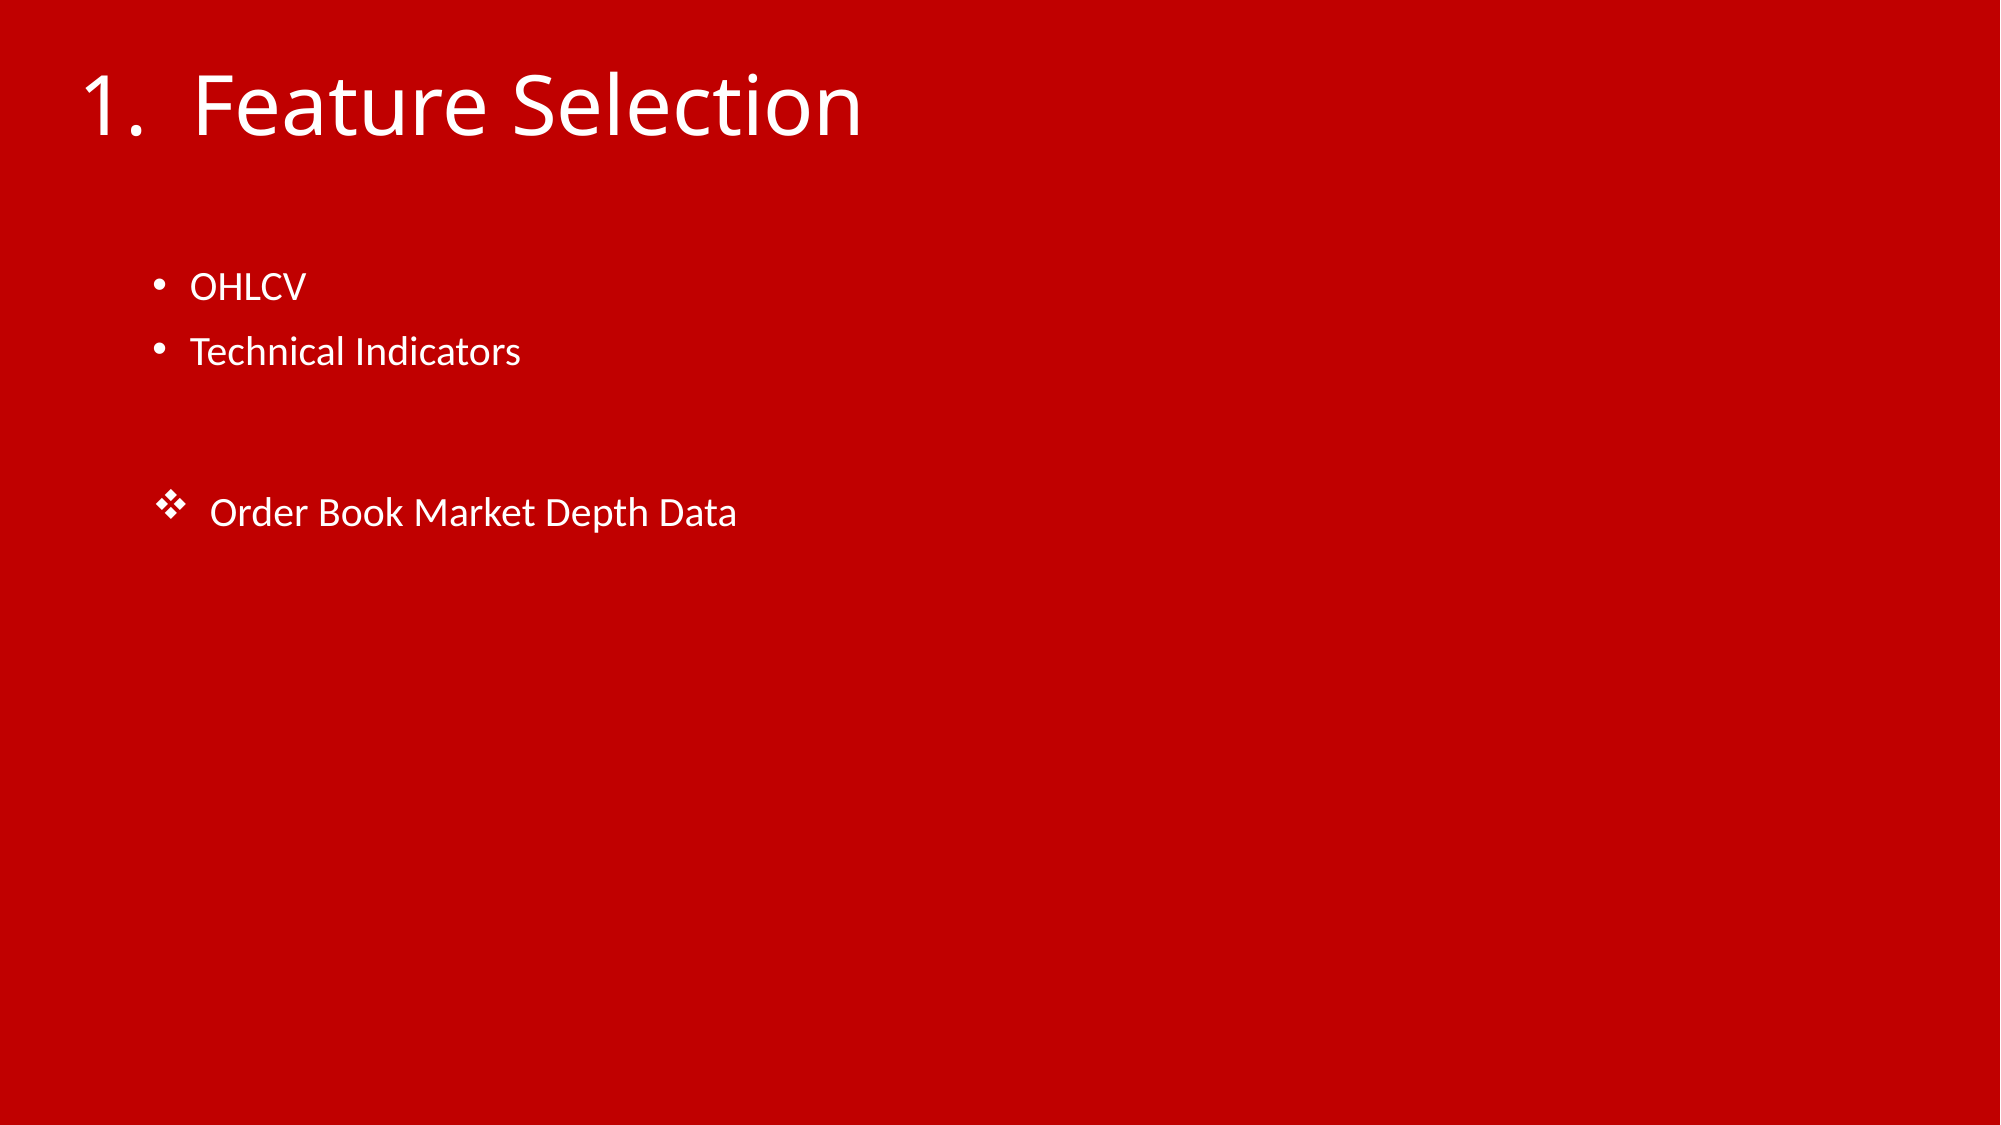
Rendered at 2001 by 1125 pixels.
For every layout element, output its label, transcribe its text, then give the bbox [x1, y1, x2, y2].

list OHLCV Technical Indicators Order Book Market Depth Data [137, 241, 1863, 1047]
title 1. Feature Selection [63, 0, 1789, 218]
